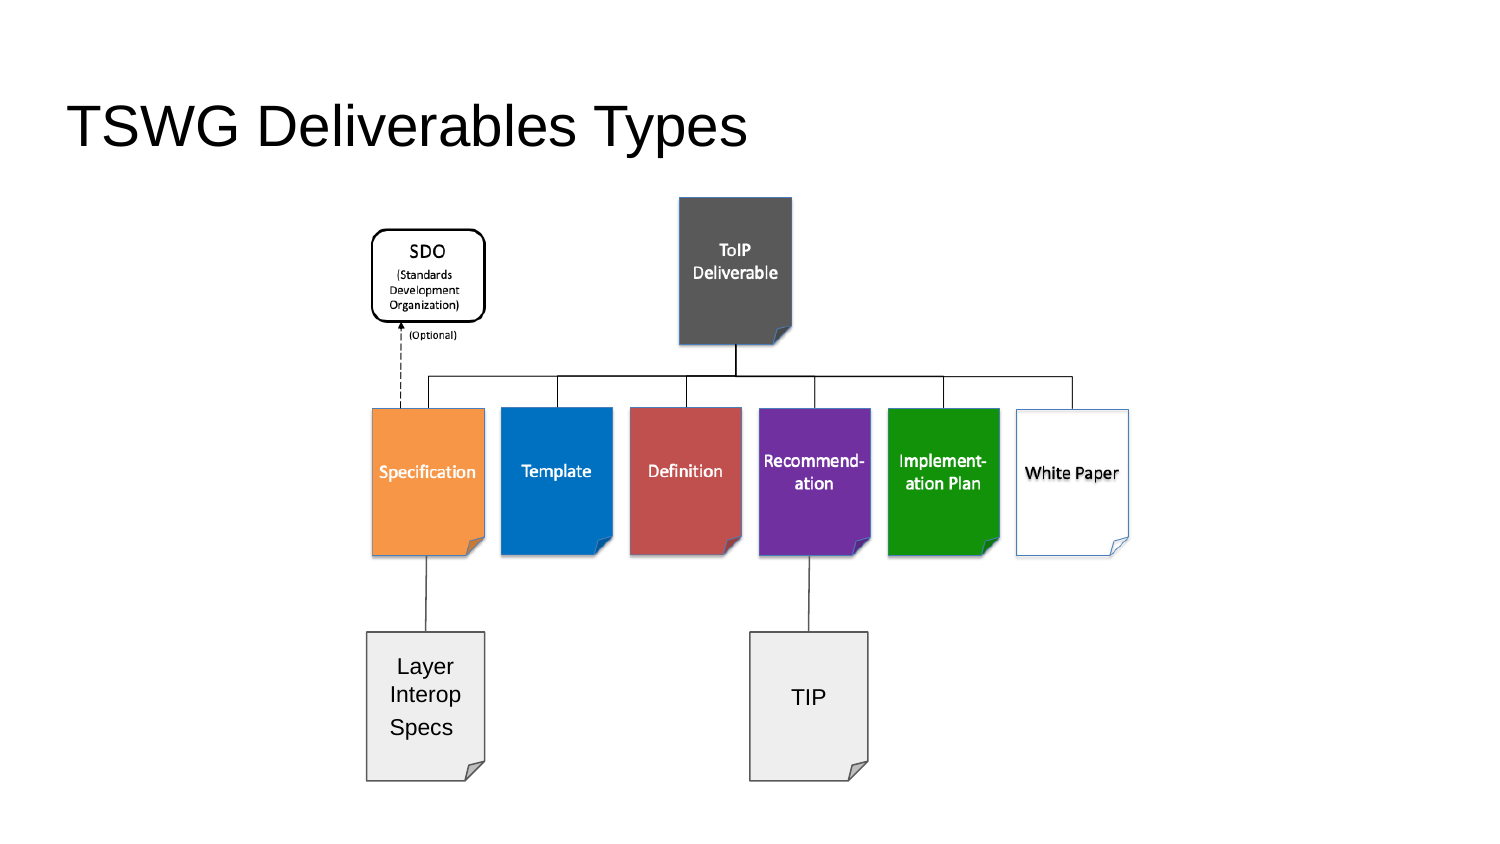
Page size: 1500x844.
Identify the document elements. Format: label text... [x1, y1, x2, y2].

picture [366, 182, 1134, 561]
text_box Layer Interop Specs [366, 632, 485, 781]
title TSWG Deliverables Types [51, 72, 1449, 167]
text_box TIP [749, 632, 868, 781]
